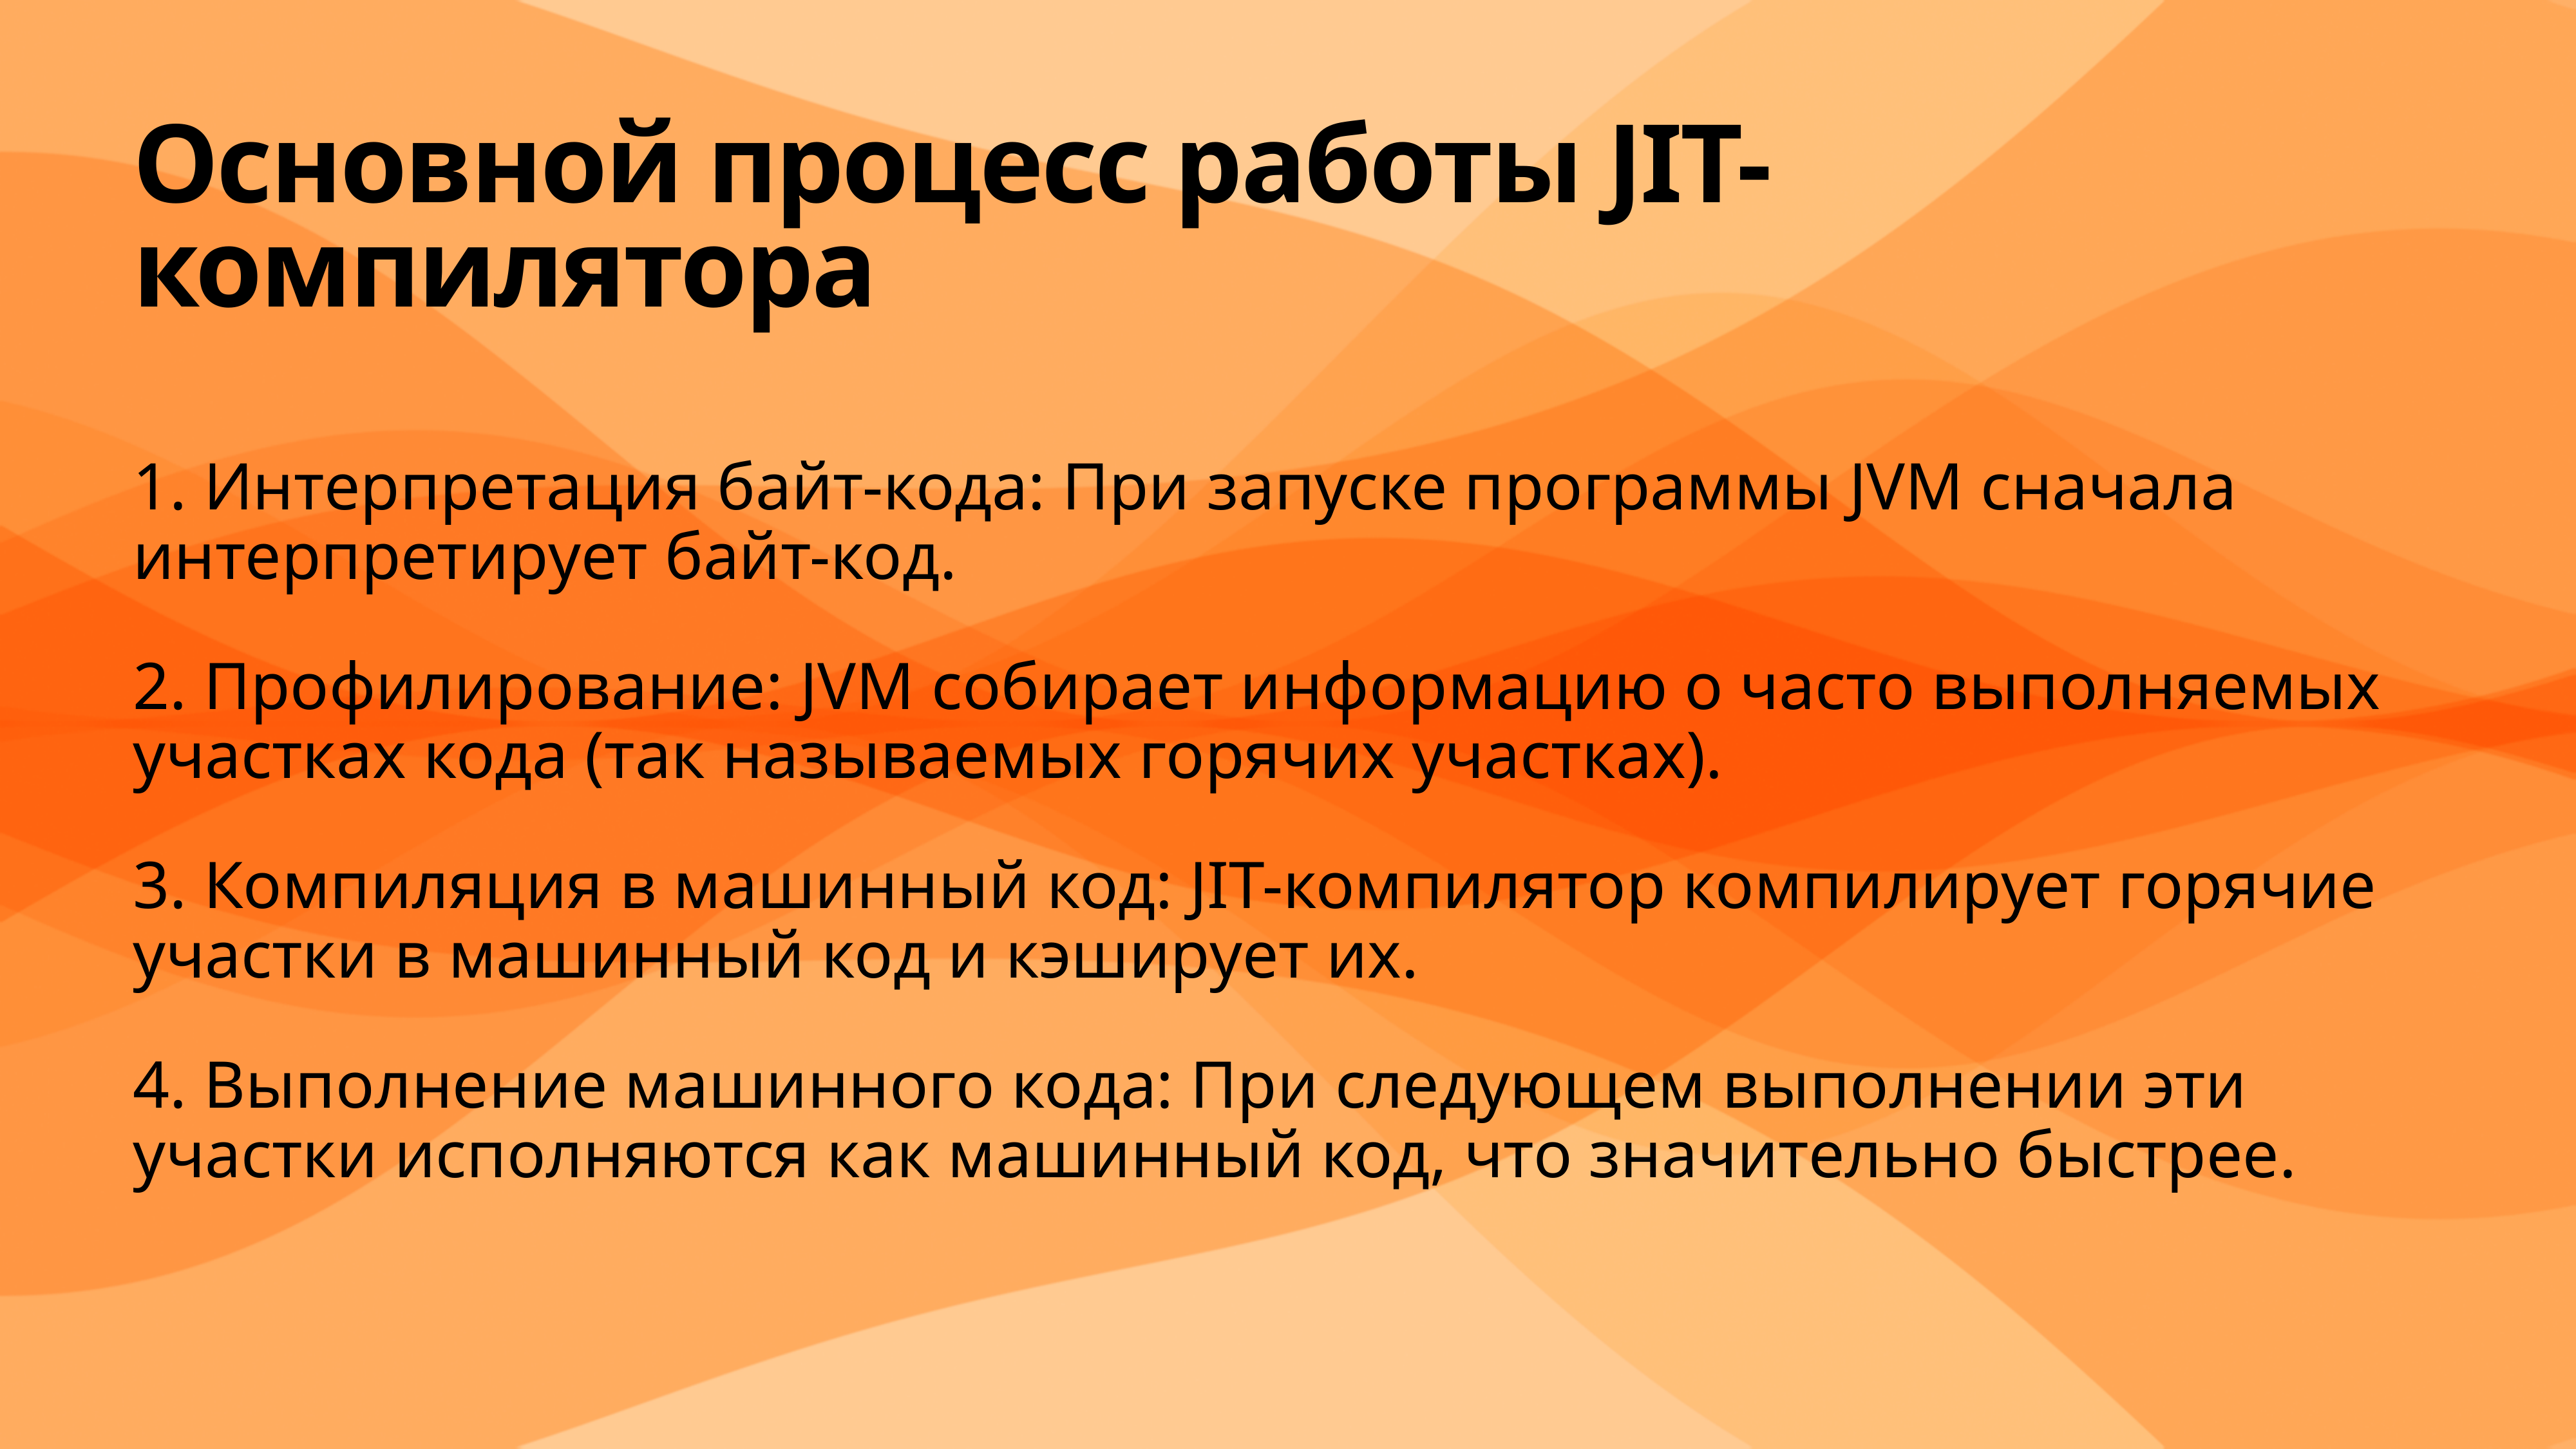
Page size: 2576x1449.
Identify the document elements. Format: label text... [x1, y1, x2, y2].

title Основной процесс работы JIT-компилятора [127, 113, 2449, 266]
picture [0, 0, 2576, 1449]
list 1. Интерпретация байт-кода: При запуске программы JVM сначала интерпретирует байт-код. 2. Профилирование: JVM собирает информацию о часто выполняемых участках кода (так называемых горячих участках). 3. Компиляция в машинный код: JIT-компилятор компилирует горячие участки в машинный код и кэширует их. 4. Выполнение машинного кода: При следующем выполнении эти участки исполняются как машинный код, что значительно быстрее. [127, 448, 2449, 1321]
